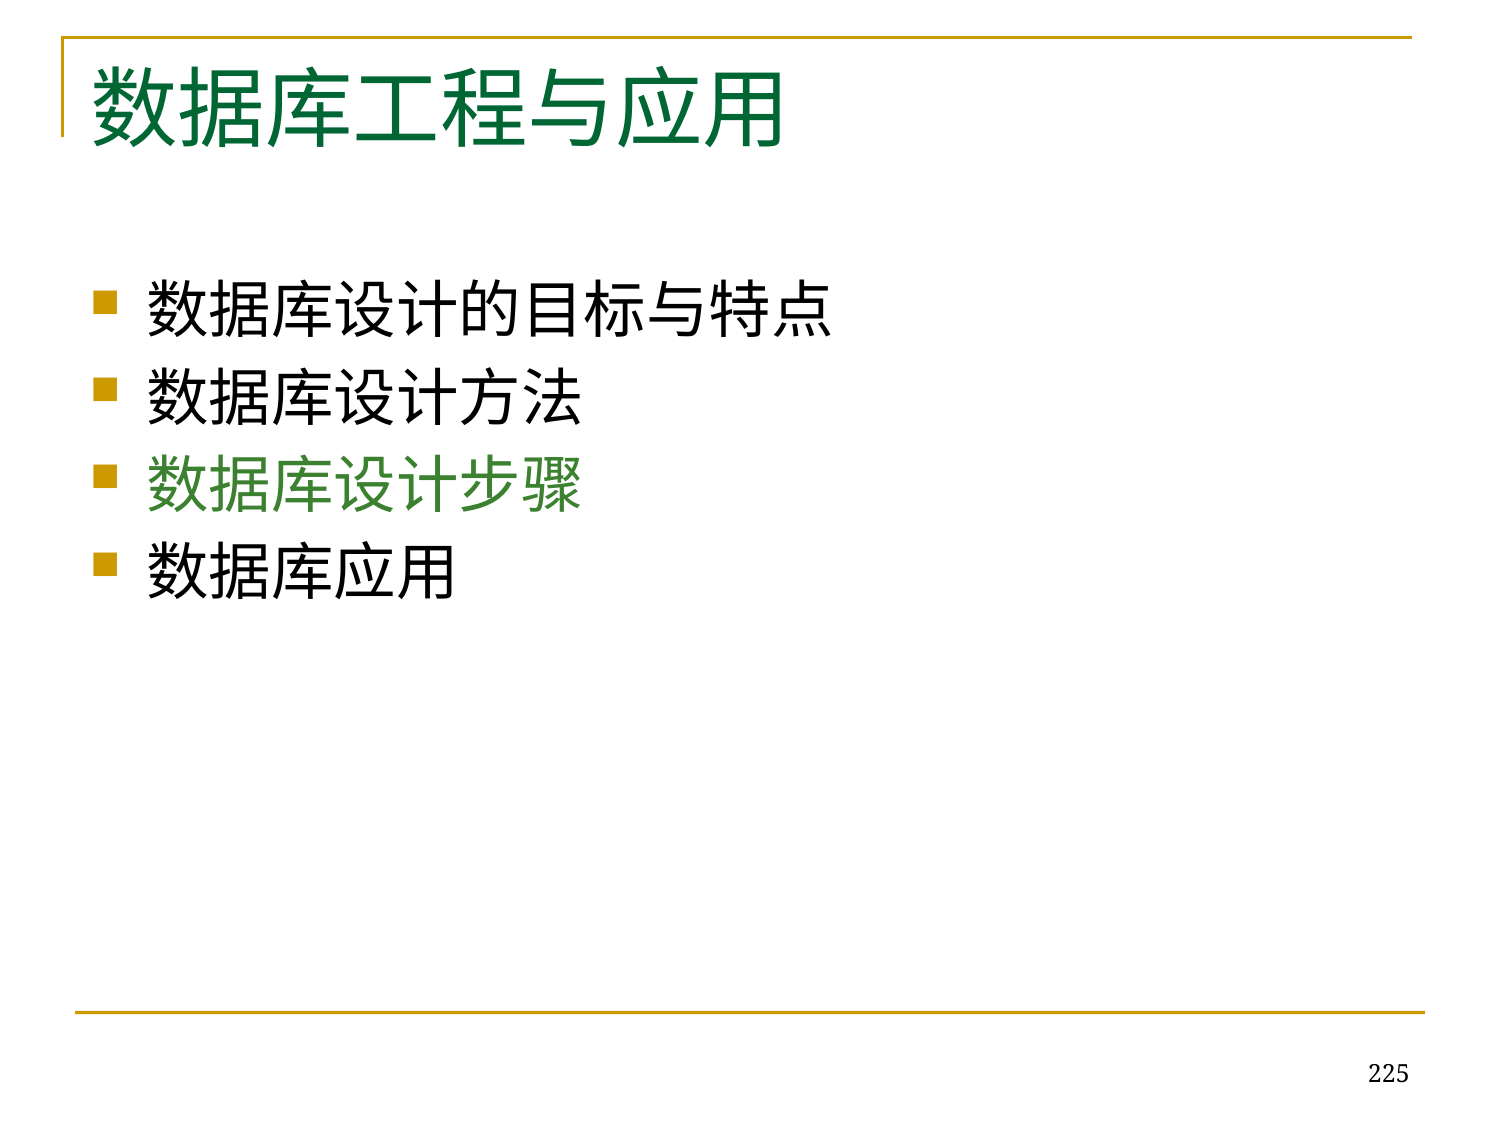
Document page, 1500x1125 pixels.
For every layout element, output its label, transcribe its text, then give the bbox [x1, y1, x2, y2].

slide_number 225 [1074, 1023, 1426, 1100]
list 数据库设计的目标与特点 数据库设计方法 数据库设计步骤 数据库应用 [75, 262, 1425, 1006]
title 数据库工程与应用 [75, 45, 1425, 233]
